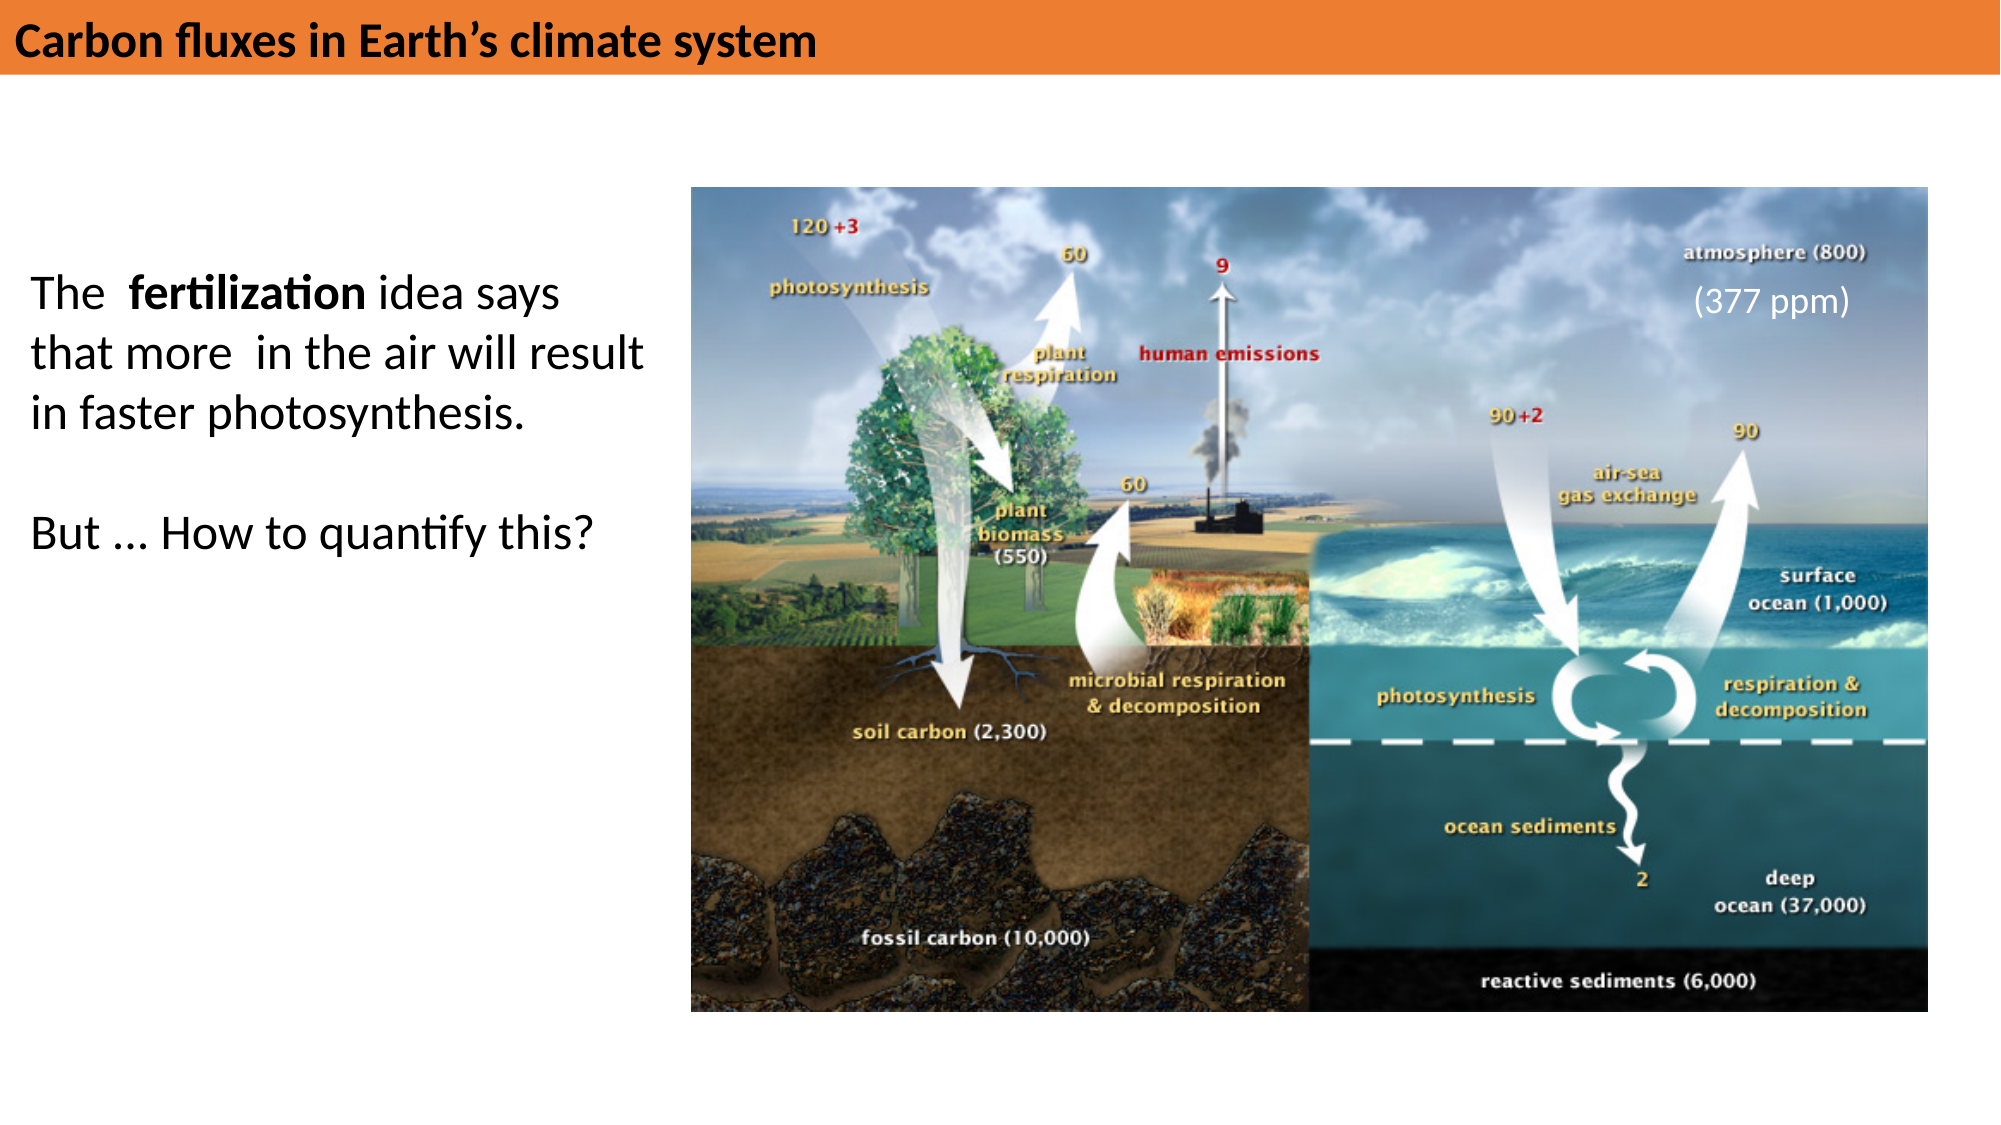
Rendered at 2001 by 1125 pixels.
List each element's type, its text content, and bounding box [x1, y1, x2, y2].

picture [691, 187, 1928, 1012]
text_box Carbon fluxes in Earth’s climate system [0, 0, 2000, 75]
